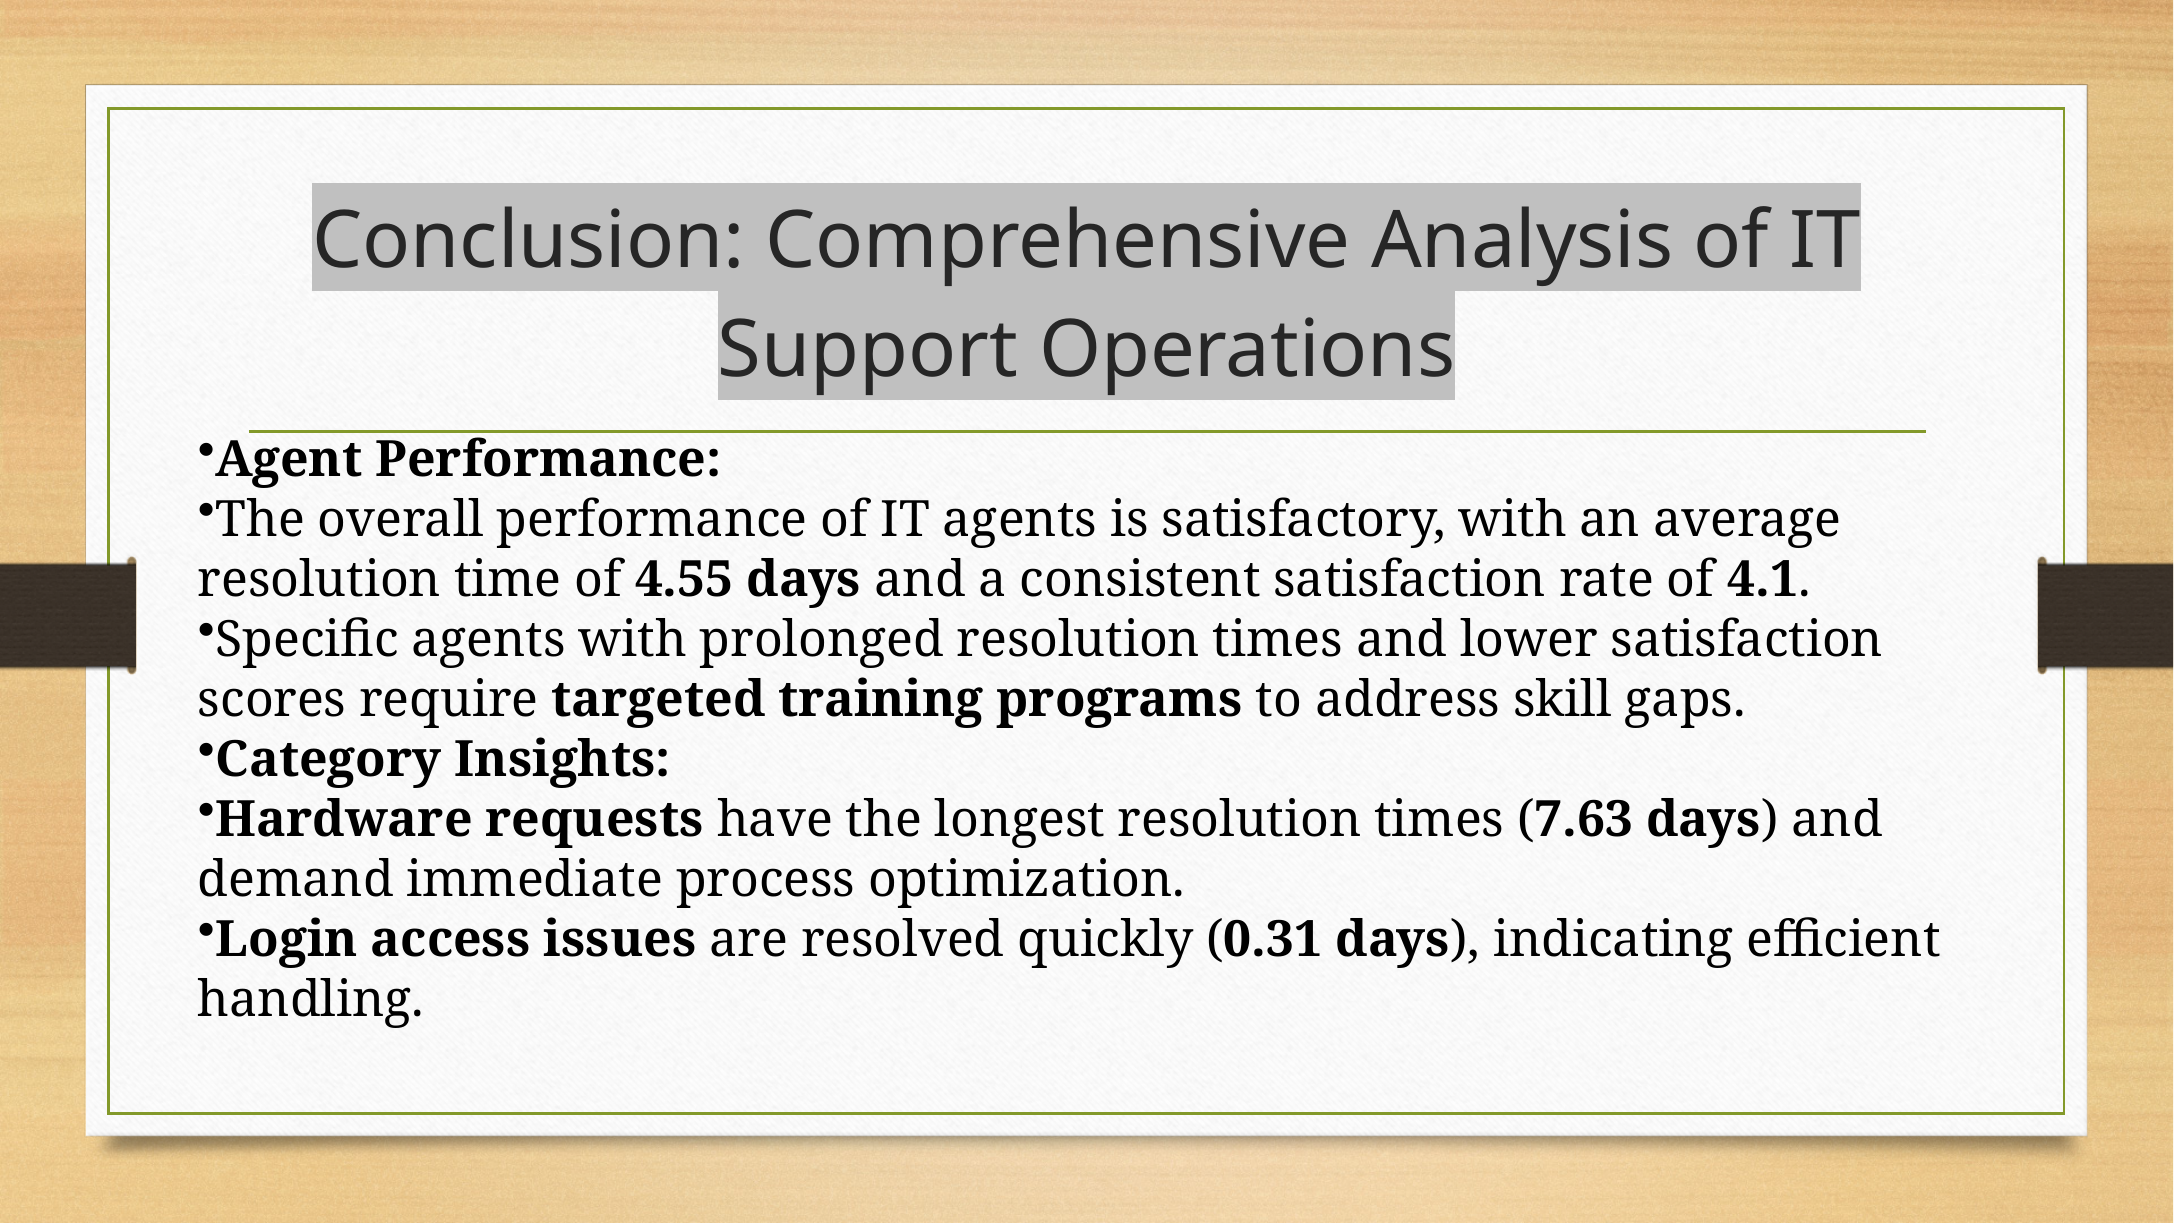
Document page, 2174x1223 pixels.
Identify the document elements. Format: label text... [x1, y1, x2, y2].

picture [0, 0, 2174, 1223]
title Conclusion: Comprehensive Analysis of IT Support Operations [230, 175, 1943, 393]
list Agent Performance: The overall performance of IT agents is satisfactory, with an average resolution time of 4.55 days and a consistent satisfaction rate of 4.1. Specific agents with prolonged resolution times and lower satisfaction scores require targeted training programs to address skill gaps. Category Insights: Hardware requests have the longest resolution times (7.63 days) and demand immediate process optimization. Login access issues are resolved quickly (0.31 days), indicating efficient handling. [182, 393, 2047, 1104]
